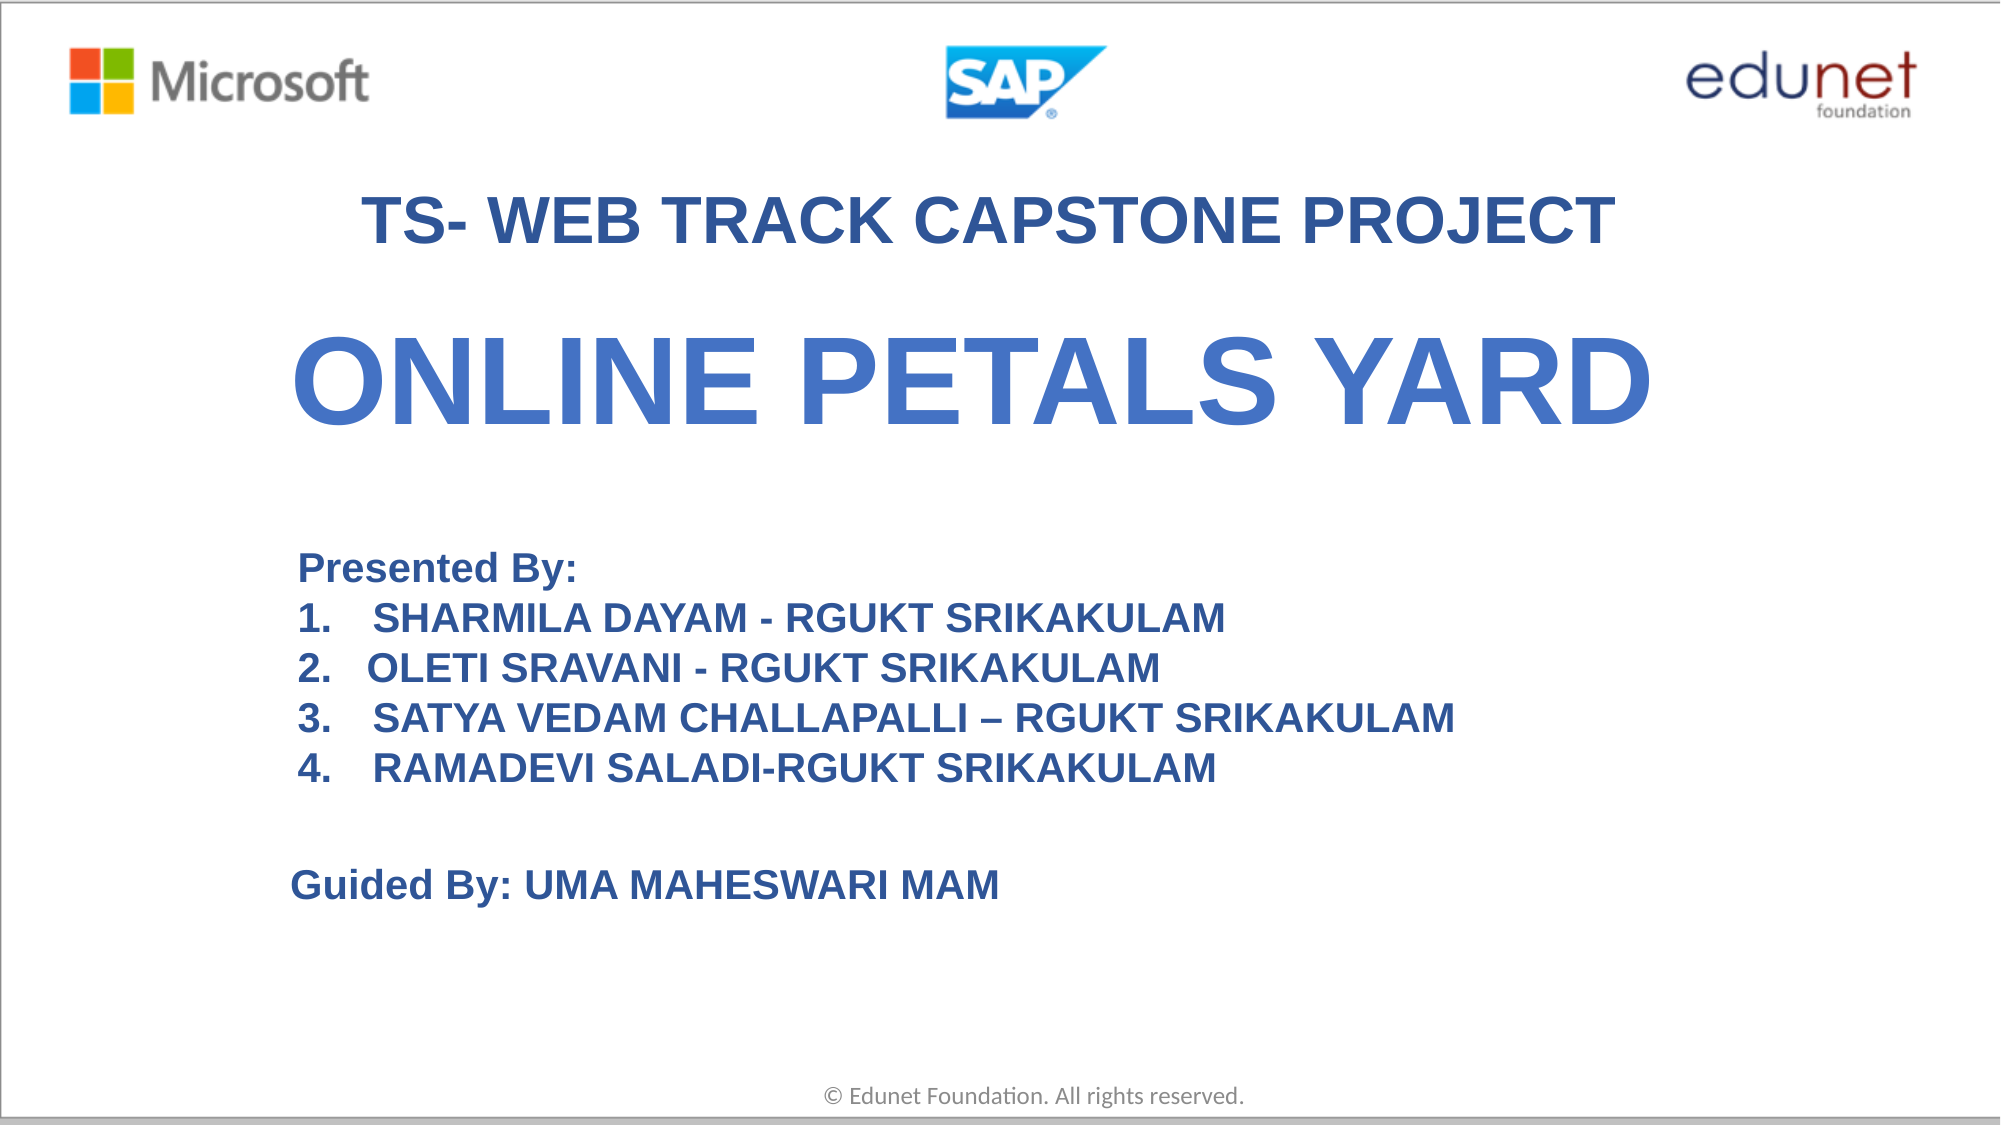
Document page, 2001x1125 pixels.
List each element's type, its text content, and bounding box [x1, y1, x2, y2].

text_box TS- WEB TRACK CAPSTONE PROJECT [0, 169, 2000, 265]
title ONLINE PETALS YARD [222, 298, 1723, 460]
footer © Edunet Foundation. All rights reserved. [696, 1065, 1372, 1125]
text_box Guided By: UMA MAHESWARI MAM [275, 850, 1631, 916]
picture [0, 0, 2001, 1125]
text_box Presented By: SHARMILA DAYAM - RGUKT SRIKAKULAM 2. OLETI SRAVANI - RGUKT SRIKAKULAM SATYA VEDAM CHALLAPALLI – RGUKT SRIKAKULAM RAMADEVI SALADI-RGUKT SRIKAKULAM [282, 533, 1766, 799]
